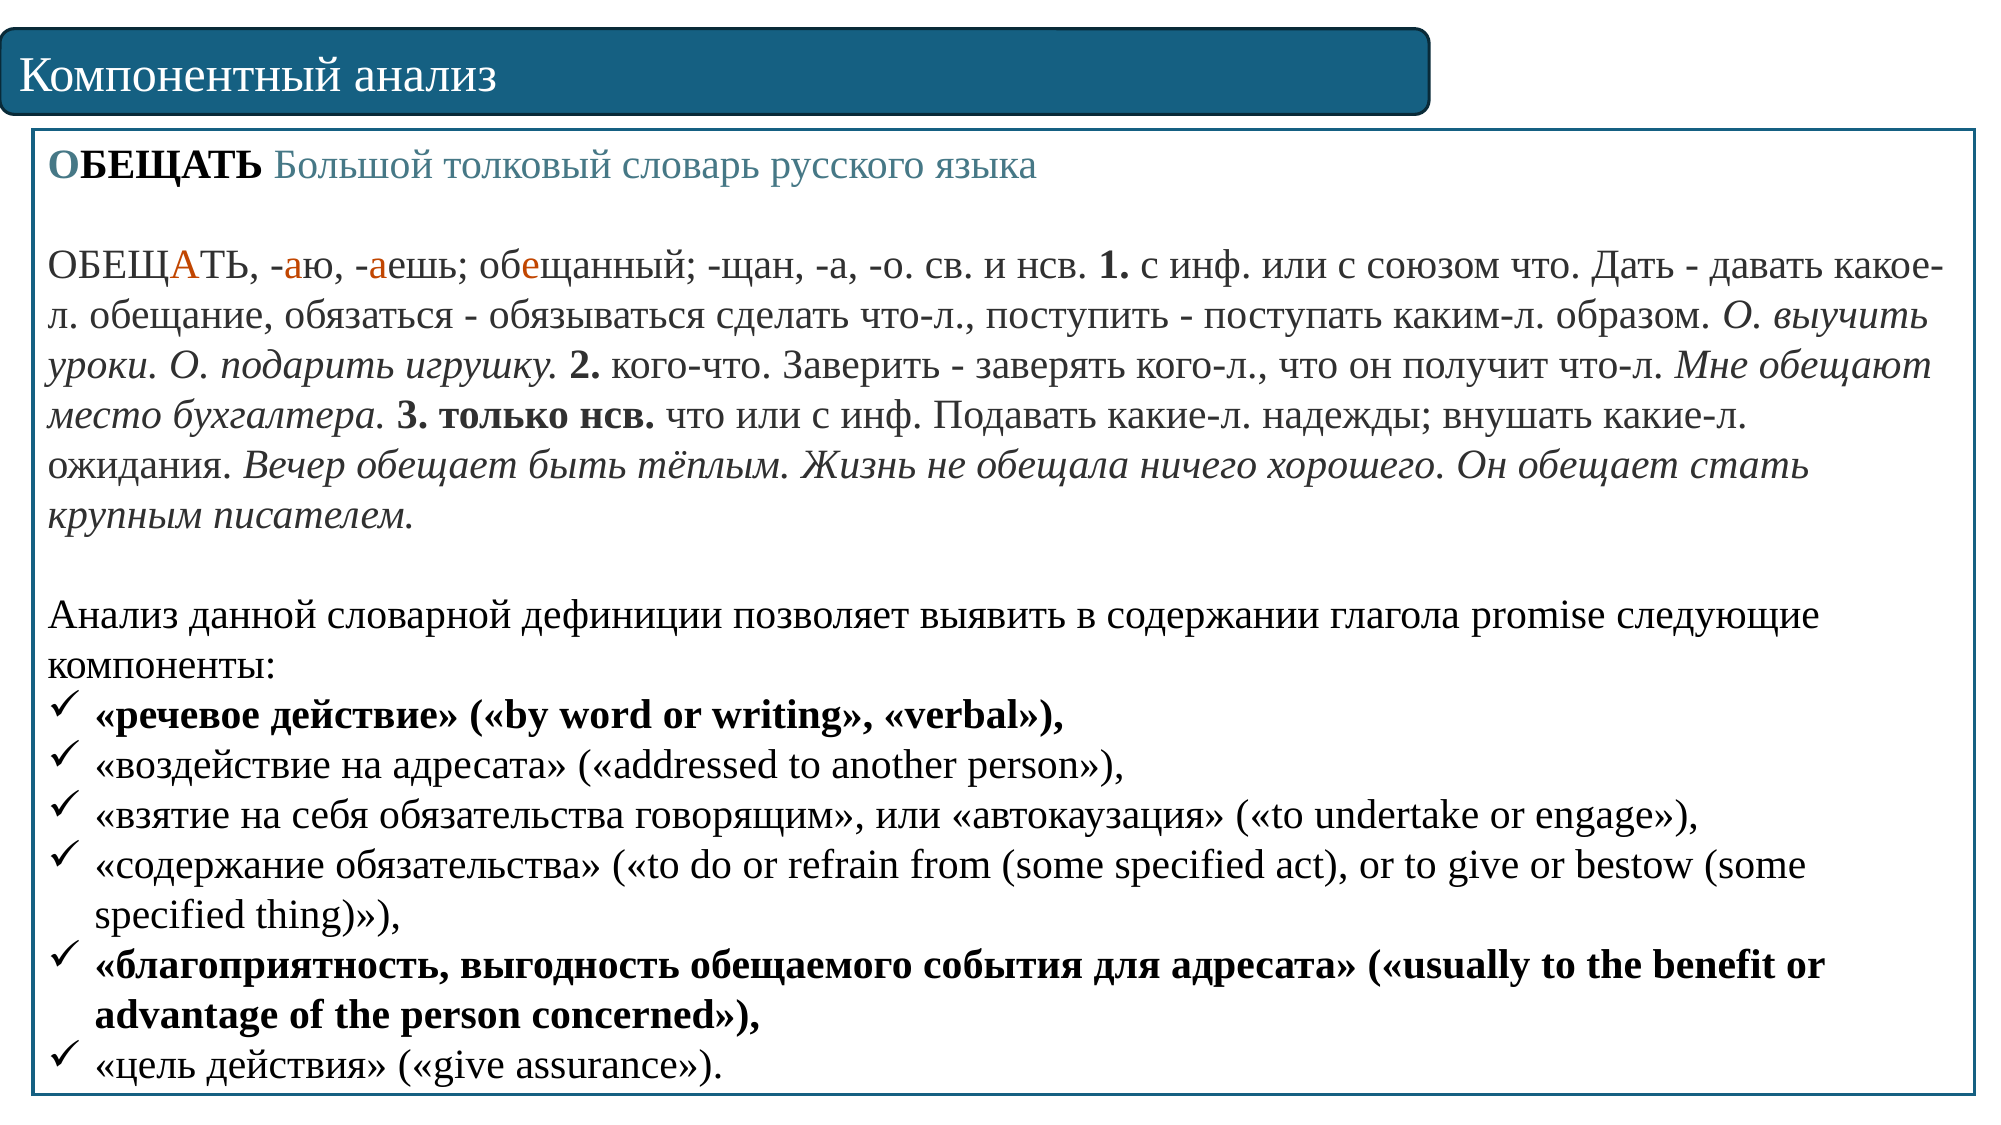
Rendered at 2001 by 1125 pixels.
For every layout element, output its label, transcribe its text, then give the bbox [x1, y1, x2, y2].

text_box Компонентный анализ [0, 27, 1431, 116]
text_box Обещать Большой толковый словарь русского языка ОБЕЩАТЬ, -аю, -аешь; обещанный; -щан, -а, -о. св. и нсв. 1. с инф. или с союзом что. Дать - давать какое-л. обещание, обязаться - обязываться сделать что-л., поступить - поступать каким-л. образом. О. выучить уроки. О. подарить игрушку. 2. кого-что. Заверить - заверять кого-л., что он получит что-л. Мне обещают место бухгалтера. 3. только нсв. что или с инф. Подавать какие-л. надежды; внушать какие-л. ожидания. Вечер обещает быть тёплым. Жизнь не обещала ничего хорошего. Он обещает стать крупным писателем. Анализ данной словарной дефиниции позволяет выявить в содержании глагола promise следующие компоненты: «речевое действие» («by word or writing», «verbal»), «воздействие на адресата» («addressed to another person»), «взятие на себя обязательства говорящим», или «автокаузация» («to undertake or engage»), «содержание обязательства» («to do or refrain from (some specified act), or to give or bestow (some specified thing)»), «благоприятность, выгодность обещаемого события для адресата» («usually to the benefit or advantage of the person concerned»), «цель действия» («give assurance»). [31, 128, 1976, 1096]
